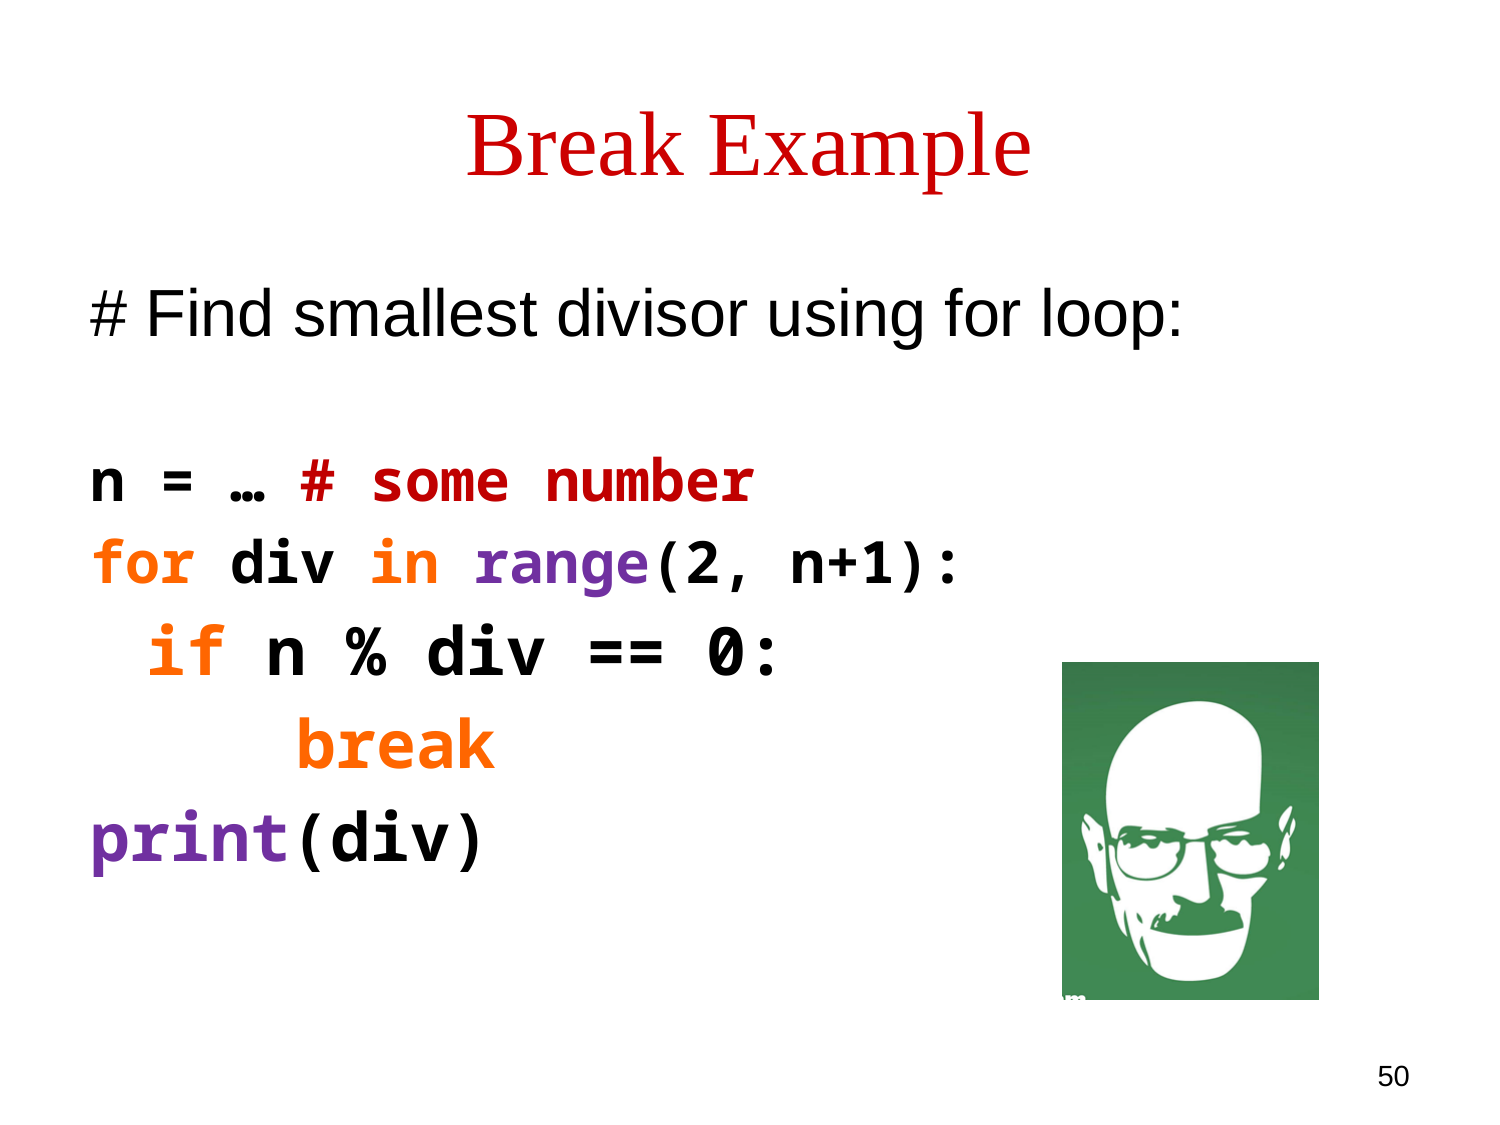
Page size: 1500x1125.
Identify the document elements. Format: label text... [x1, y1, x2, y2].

slide_number 50 [1074, 1049, 1426, 1088]
list # Find smallest divisor using for loop: n = … # some number for div in range(2, n+1): if n % div == 0: break print(div) [74, 262, 1426, 1006]
title Break Example [74, 44, 1426, 233]
picture [1062, 662, 1319, 1001]
